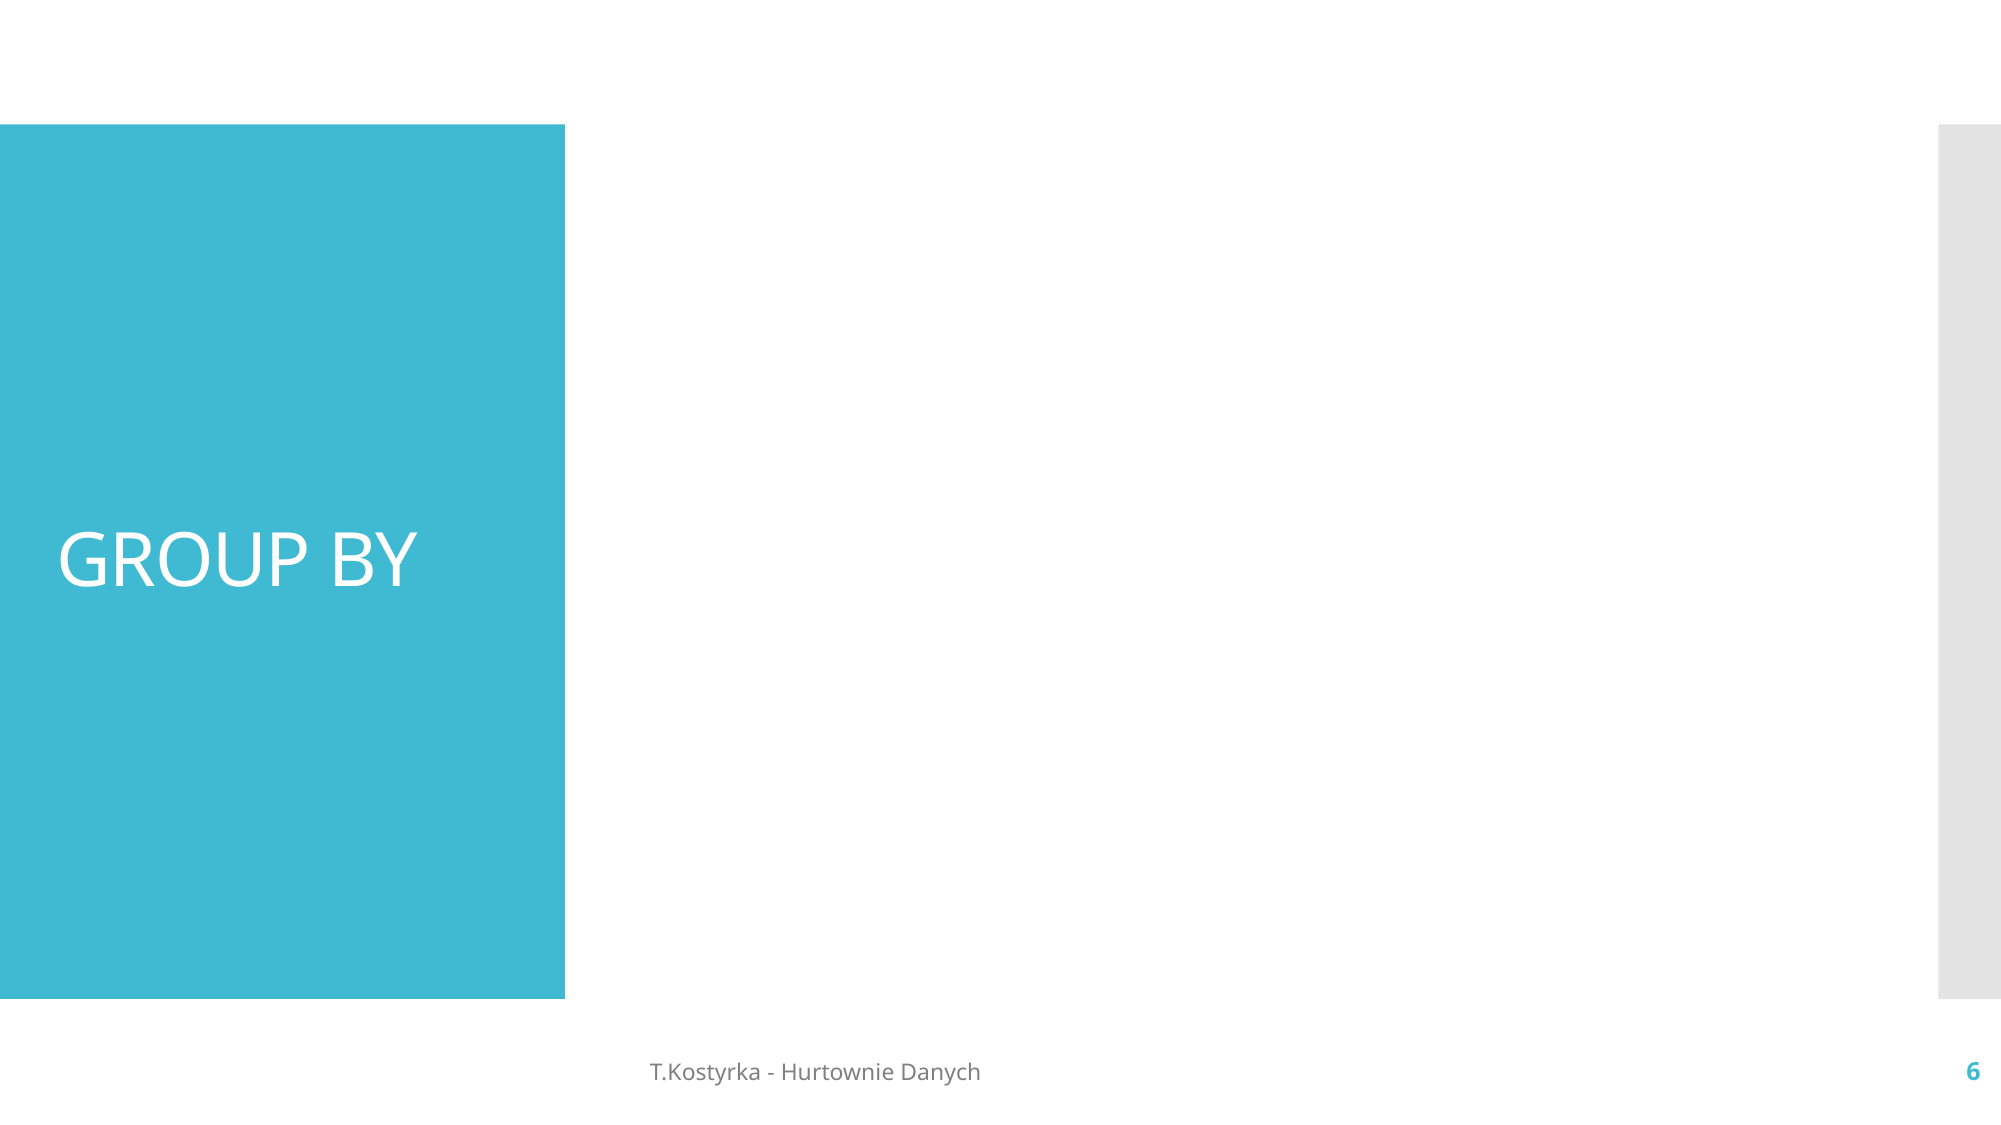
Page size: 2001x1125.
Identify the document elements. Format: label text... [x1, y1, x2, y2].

title GROUP BY [41, 184, 525, 940]
footer T.Kostyrka - Hurtownie Danych [634, 1042, 1605, 1103]
slide_number 6 [1744, 1042, 1996, 1103]
